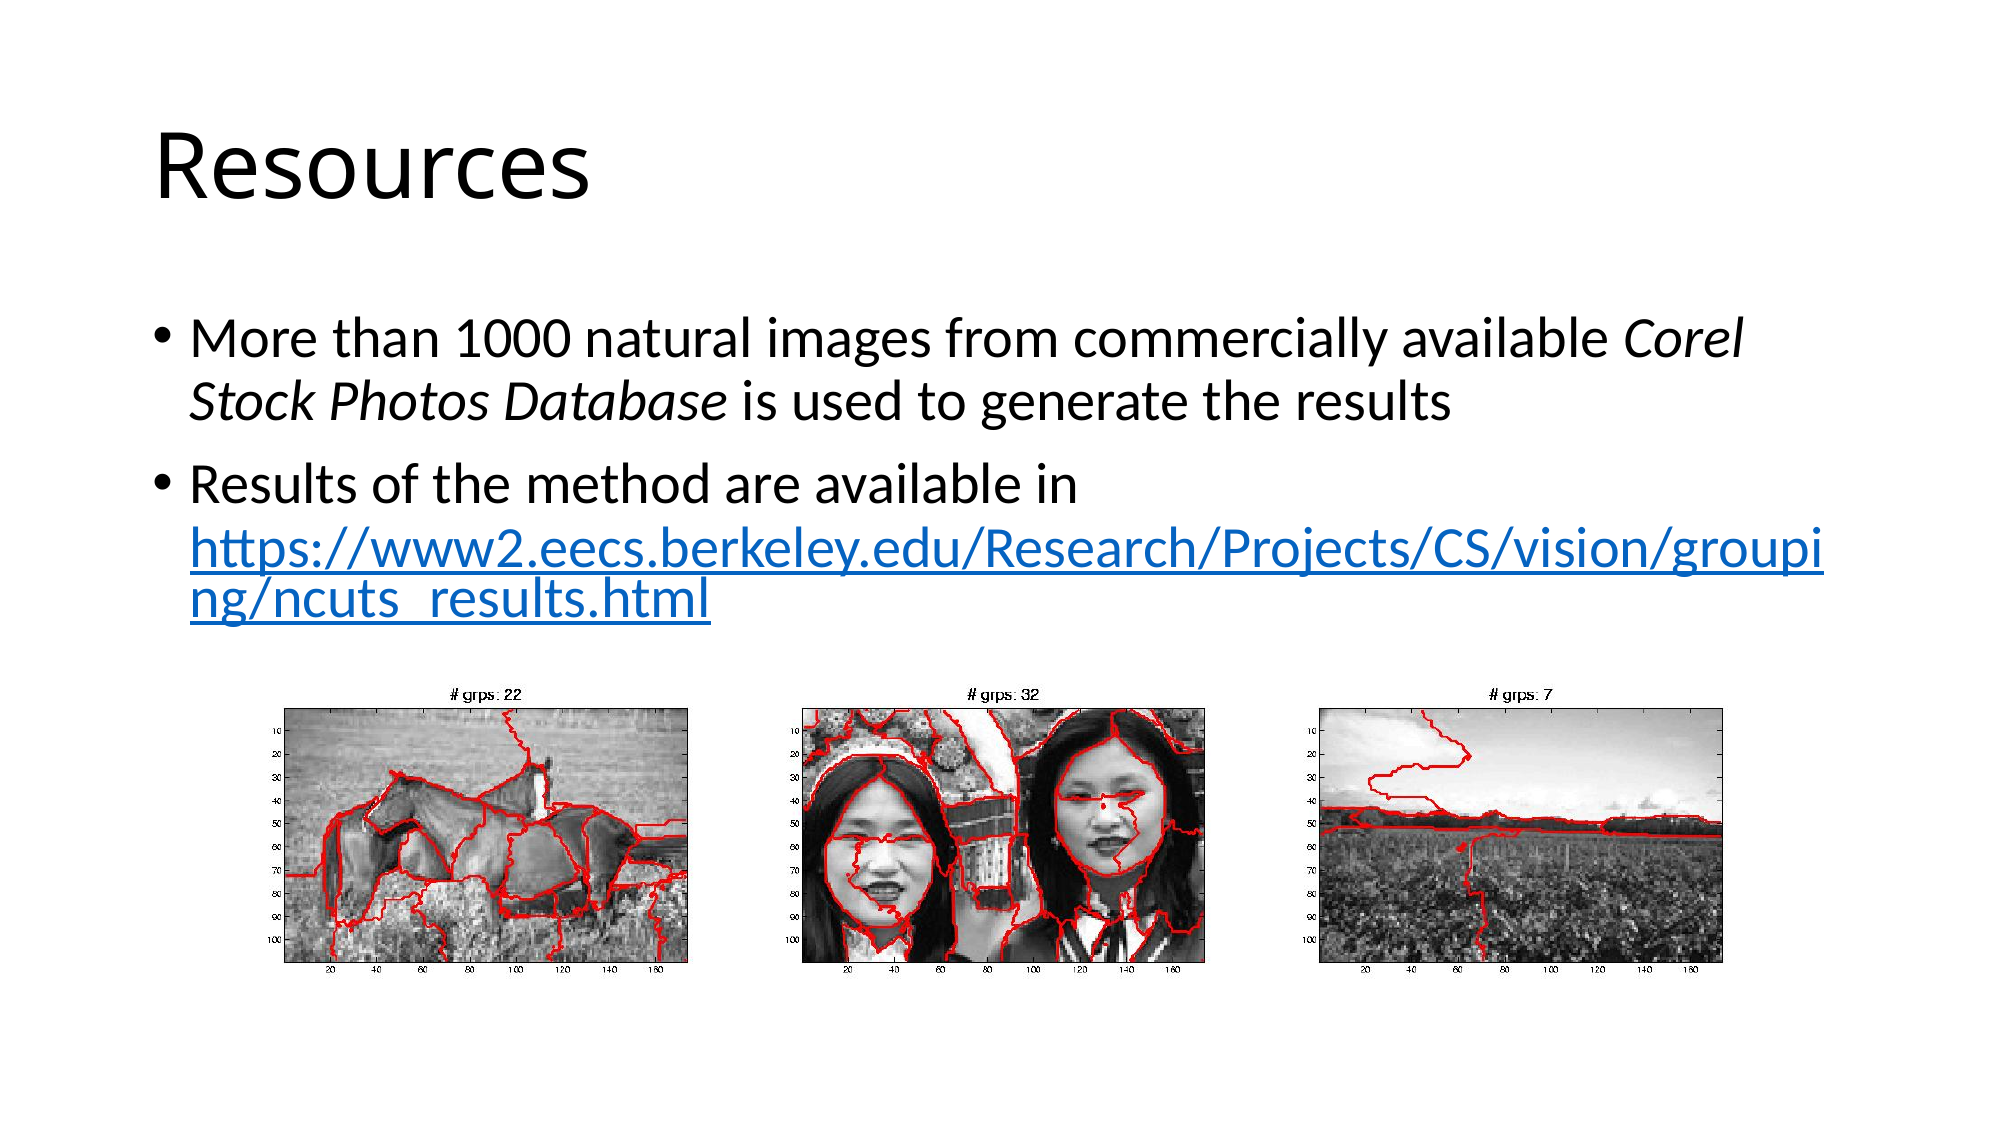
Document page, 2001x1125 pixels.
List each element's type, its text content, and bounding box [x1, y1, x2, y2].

title Resources [137, 59, 1863, 278]
picture [217, 647, 1771, 1036]
list More than 1000 natural images from commercially available Corel Stock Photos Database is used to generate the results Results of the method are available in https://www2.eecs.berkeley.edu/Research/Projects/CS/vision/grouping/ncuts_results.html [137, 299, 1863, 1014]
